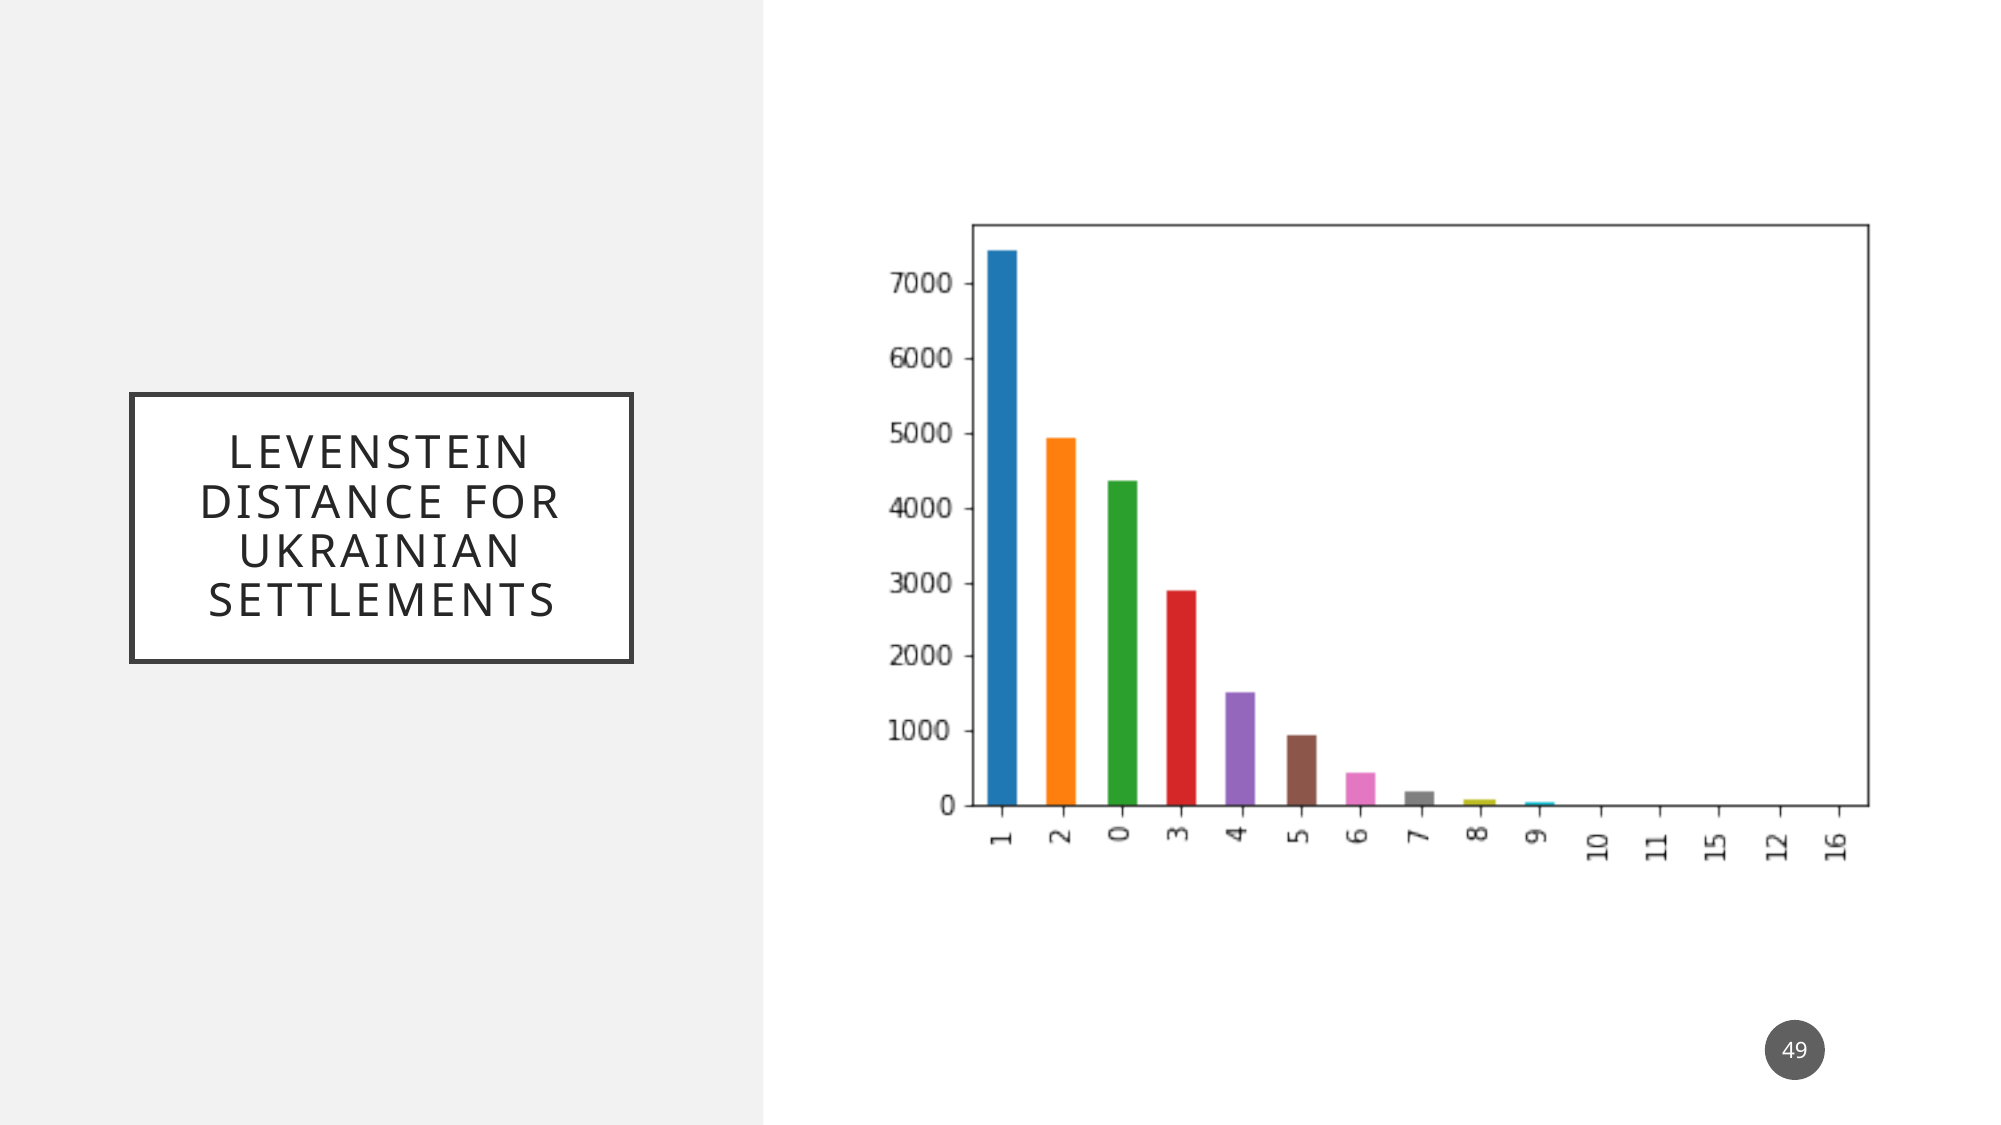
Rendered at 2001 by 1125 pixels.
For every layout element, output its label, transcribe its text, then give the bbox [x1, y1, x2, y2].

title Levenstein Distance for Ukrainian Settlements [129, 392, 634, 664]
picture [868, 195, 1895, 878]
slide_number 49 [1764, 1019, 1825, 1080]
text_box [762, 0, 2000, 1125]
